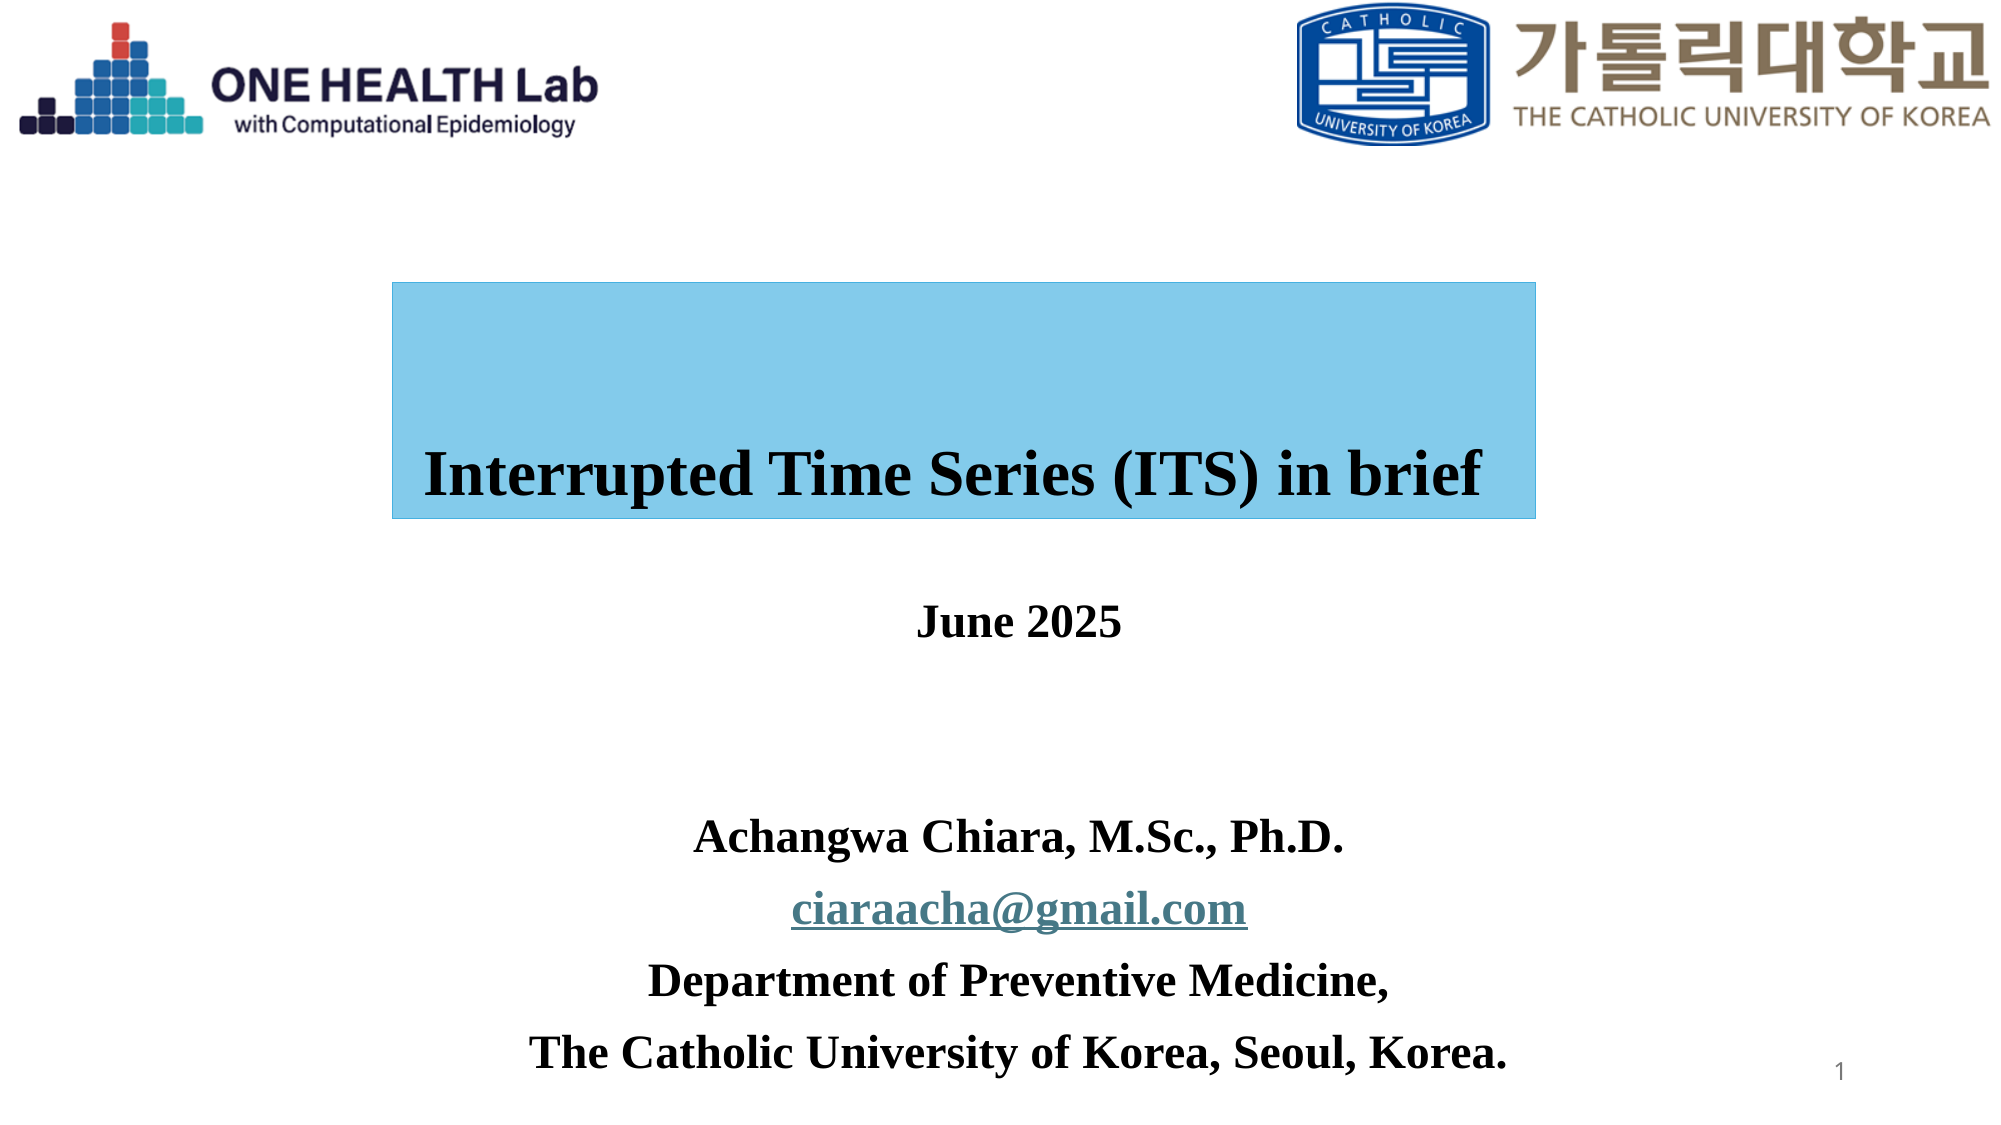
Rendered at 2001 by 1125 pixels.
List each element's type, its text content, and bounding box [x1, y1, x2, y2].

picture [0, 0, 620, 156]
picture [1297, 0, 2000, 146]
slide_number 1 [1412, 1042, 1863, 1103]
text_box Interrupted Time Series (ITS) in brief [392, 282, 1536, 519]
text_box June 2025 Achangwa Chiara, M.Sc., Ph.D. ciaraacha@gmail.com Department of Preventive Medicine, The Catholic University of Korea, Seoul, Korea. [327, 588, 1712, 1089]
